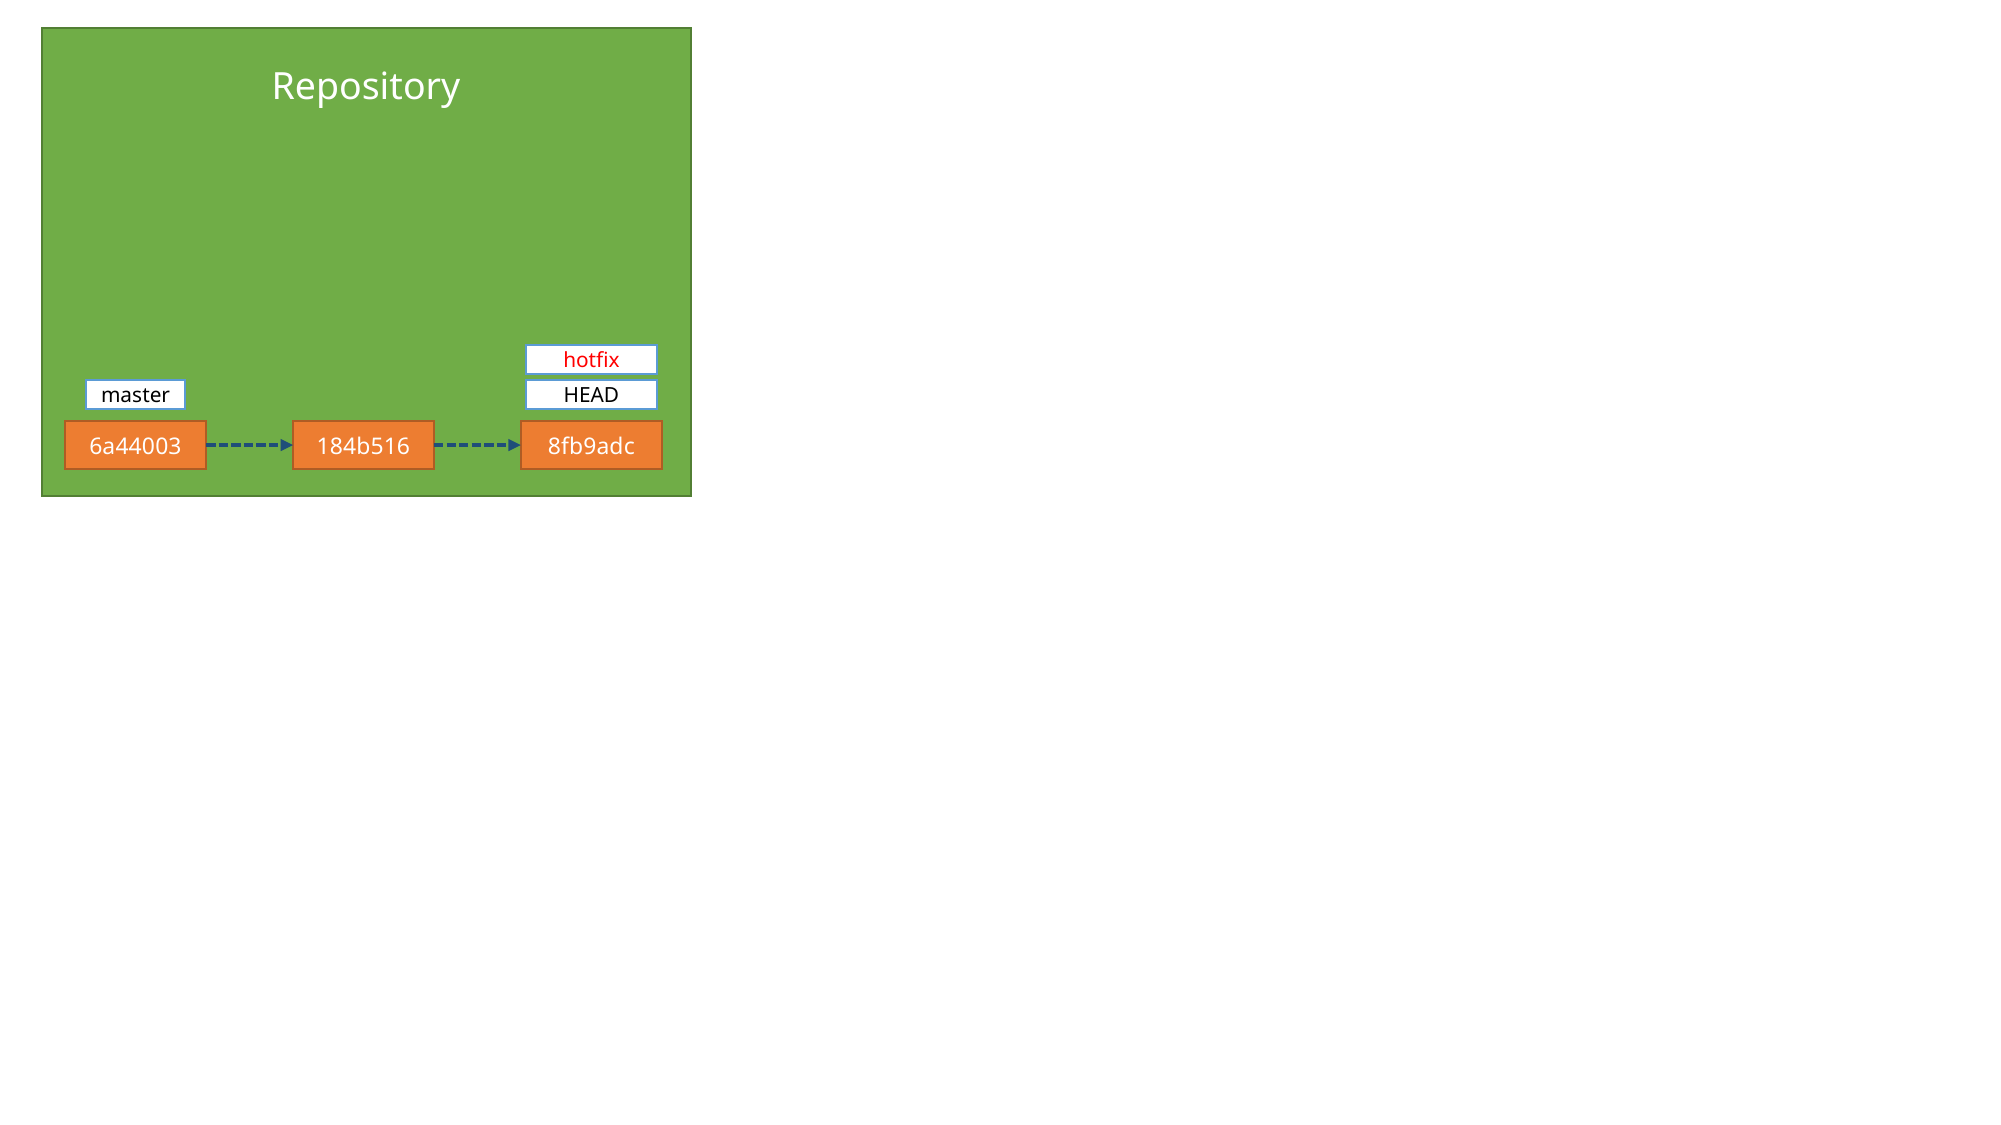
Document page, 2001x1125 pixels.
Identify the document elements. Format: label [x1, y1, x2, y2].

text_box [41, 28, 691, 496]
